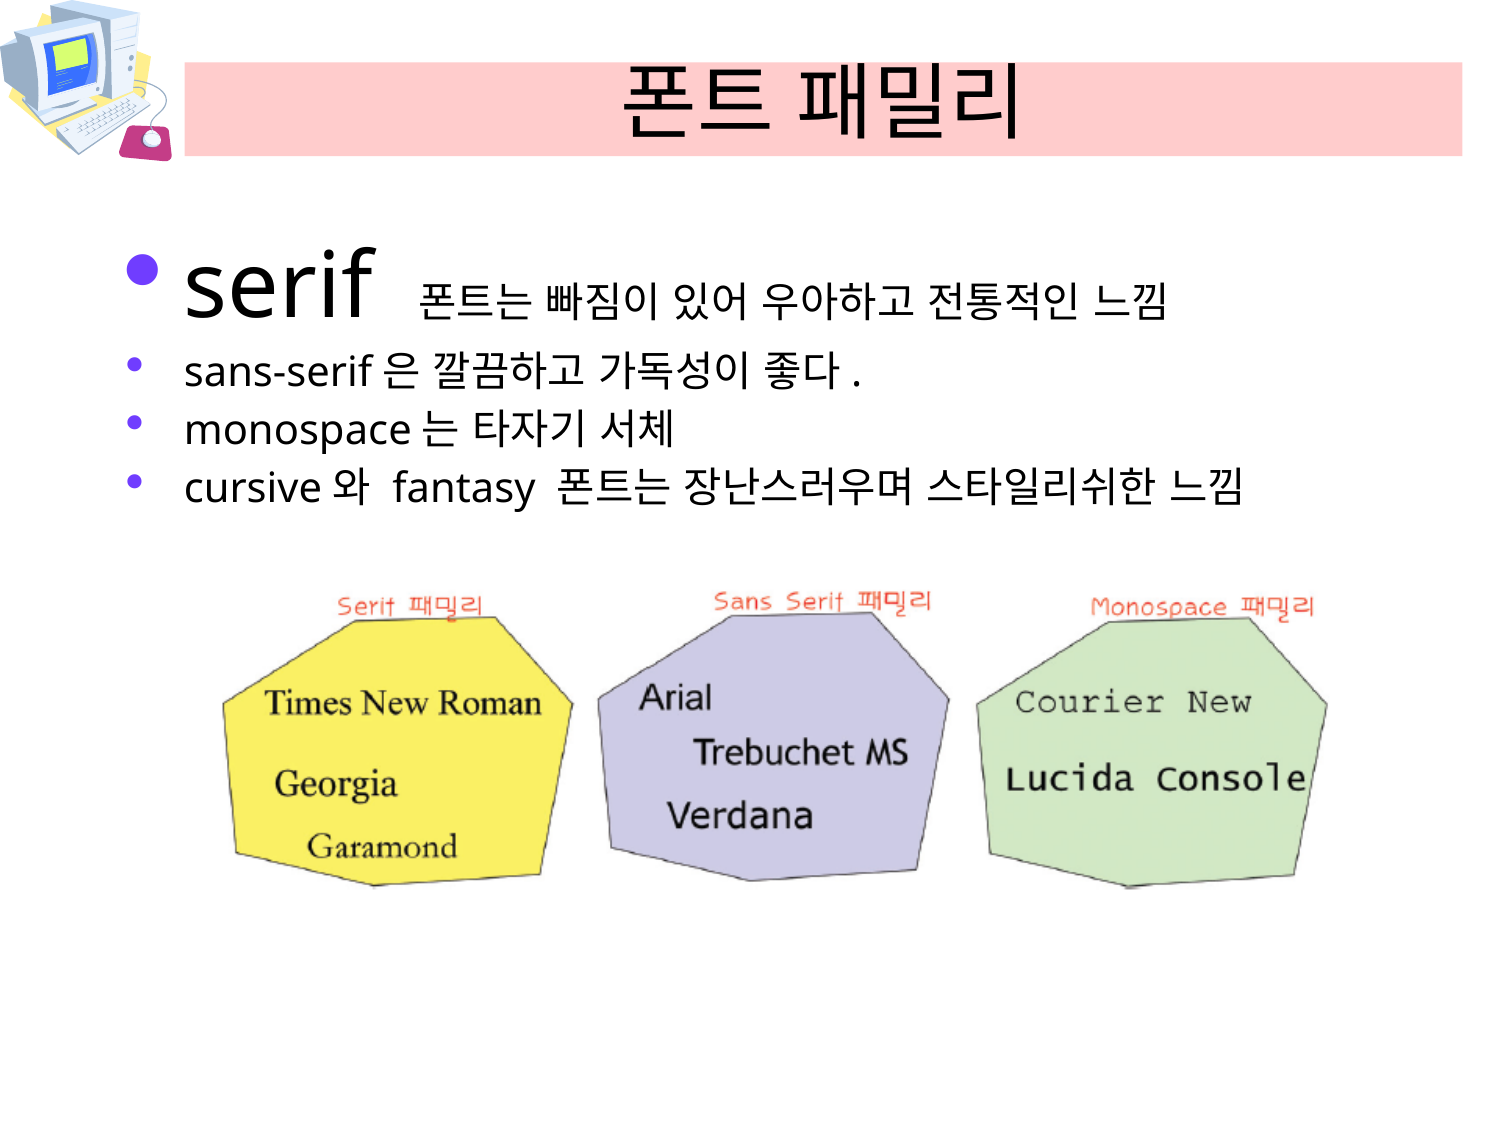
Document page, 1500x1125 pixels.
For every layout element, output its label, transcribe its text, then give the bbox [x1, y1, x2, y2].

picture [201, 554, 1365, 907]
list serif 폰트는 빠짐이 있어 우아하고 전통적인 느낌 sans-serif은 깔끔하고 가독성이 좋다. monospace는 타자기 서체 cursive와 fantasy 폰트는 장난스러우며 스타일리쉬한 느낌 [112, 218, 1460, 900]
title 폰트 패밀리 [184, 62, 1463, 157]
